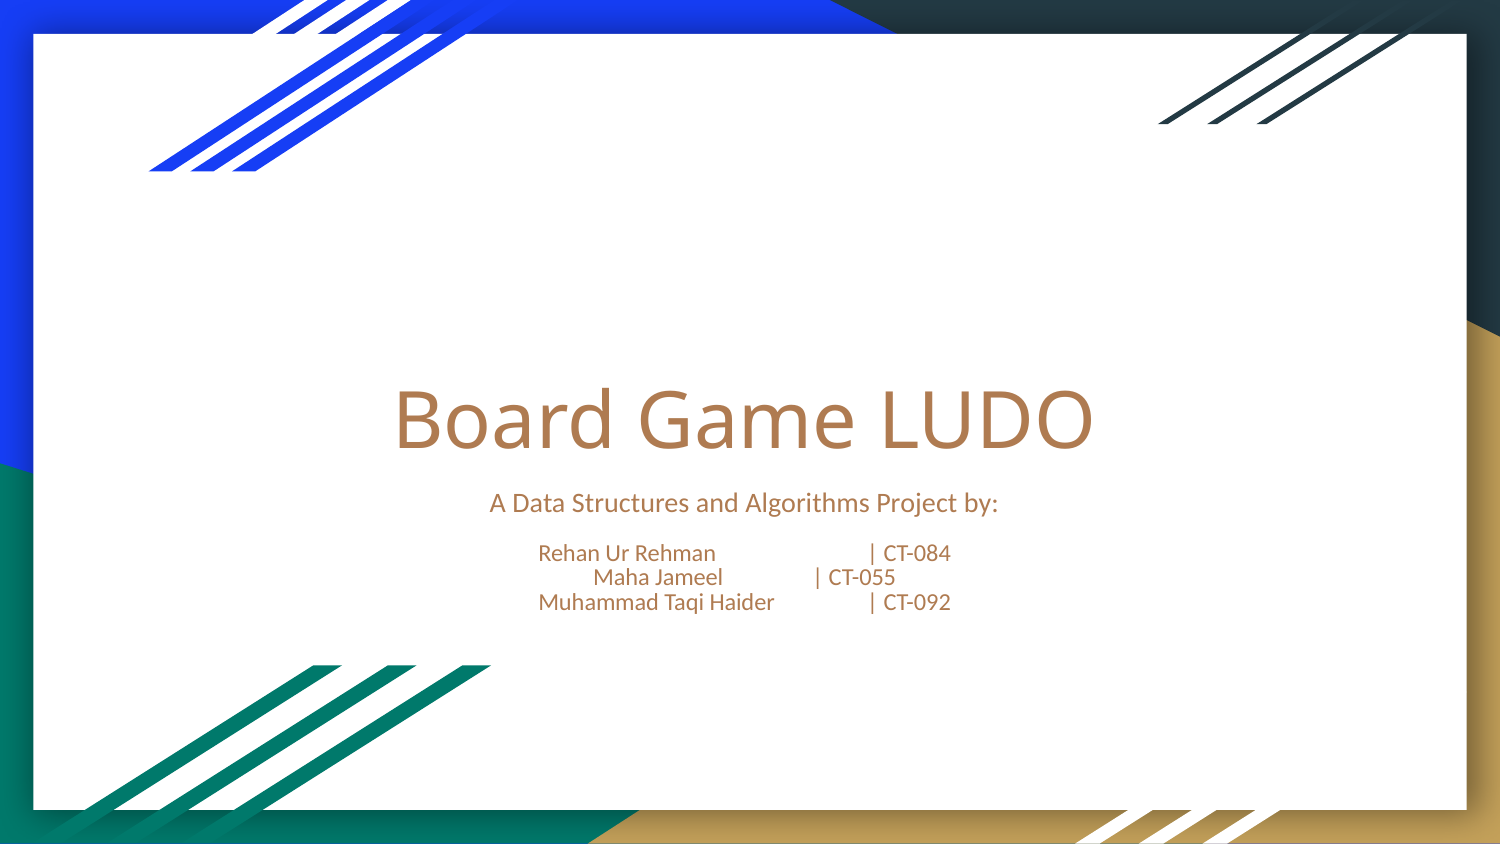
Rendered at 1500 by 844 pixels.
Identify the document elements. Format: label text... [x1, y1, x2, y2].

subtitle A Data Structures and Algorithms Project by: Rehan Ur Rehman | CT-084 Maha Jameel | CT-055 Muhammad Taqi Haider | CT-092 [304, 475, 1185, 633]
title Board Game LUDO [304, 298, 1185, 475]
